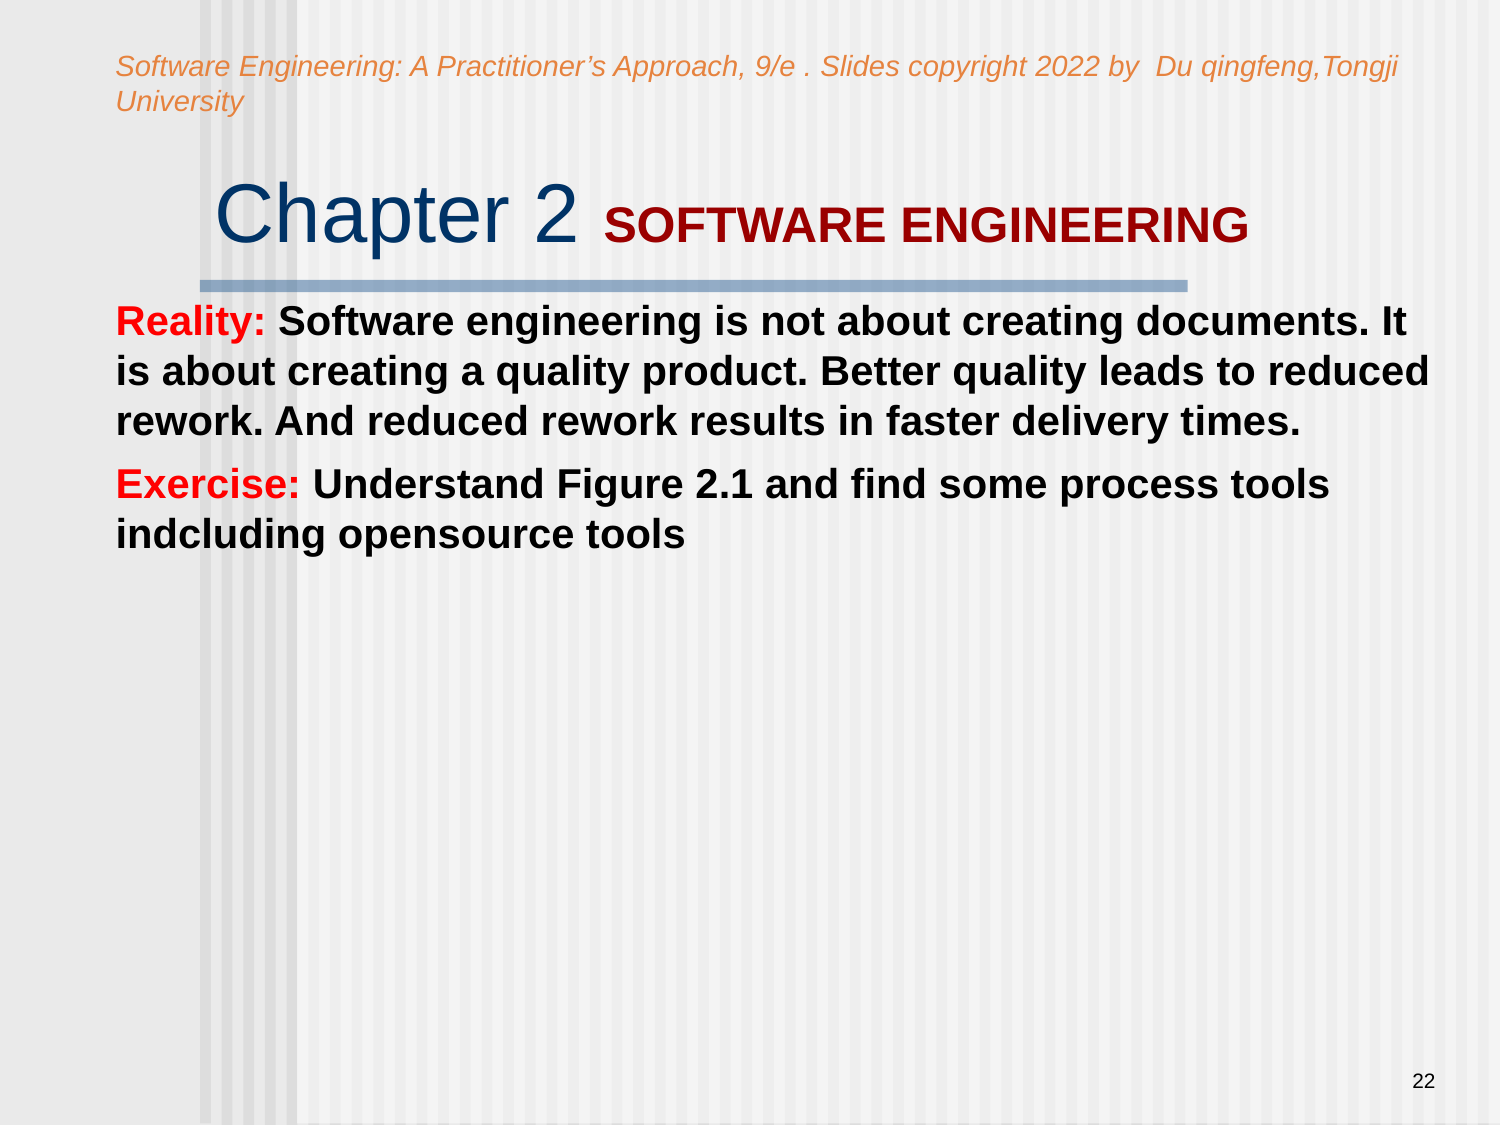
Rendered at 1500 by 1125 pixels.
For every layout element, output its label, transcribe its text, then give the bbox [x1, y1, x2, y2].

slide_number 22 [1237, 1024, 1451, 1101]
text_box Software Engineering: A Practitioner’s Approach, 9/e . Slides copyright 2022 by Du qingfeng,Tongji University [100, 40, 1417, 125]
title Chapter 2 SOFTWARE ENGINEERING [199, 162, 1379, 267]
list Reality: Software engineering is not about creating documents. It is about creating a quality product. Better quality leads to reduced rework. And reduced rework results in faster delivery times. Exercise: Understand Figure 2.1 and find some process tools indcluding opensource tools [100, 286, 1451, 1004]
